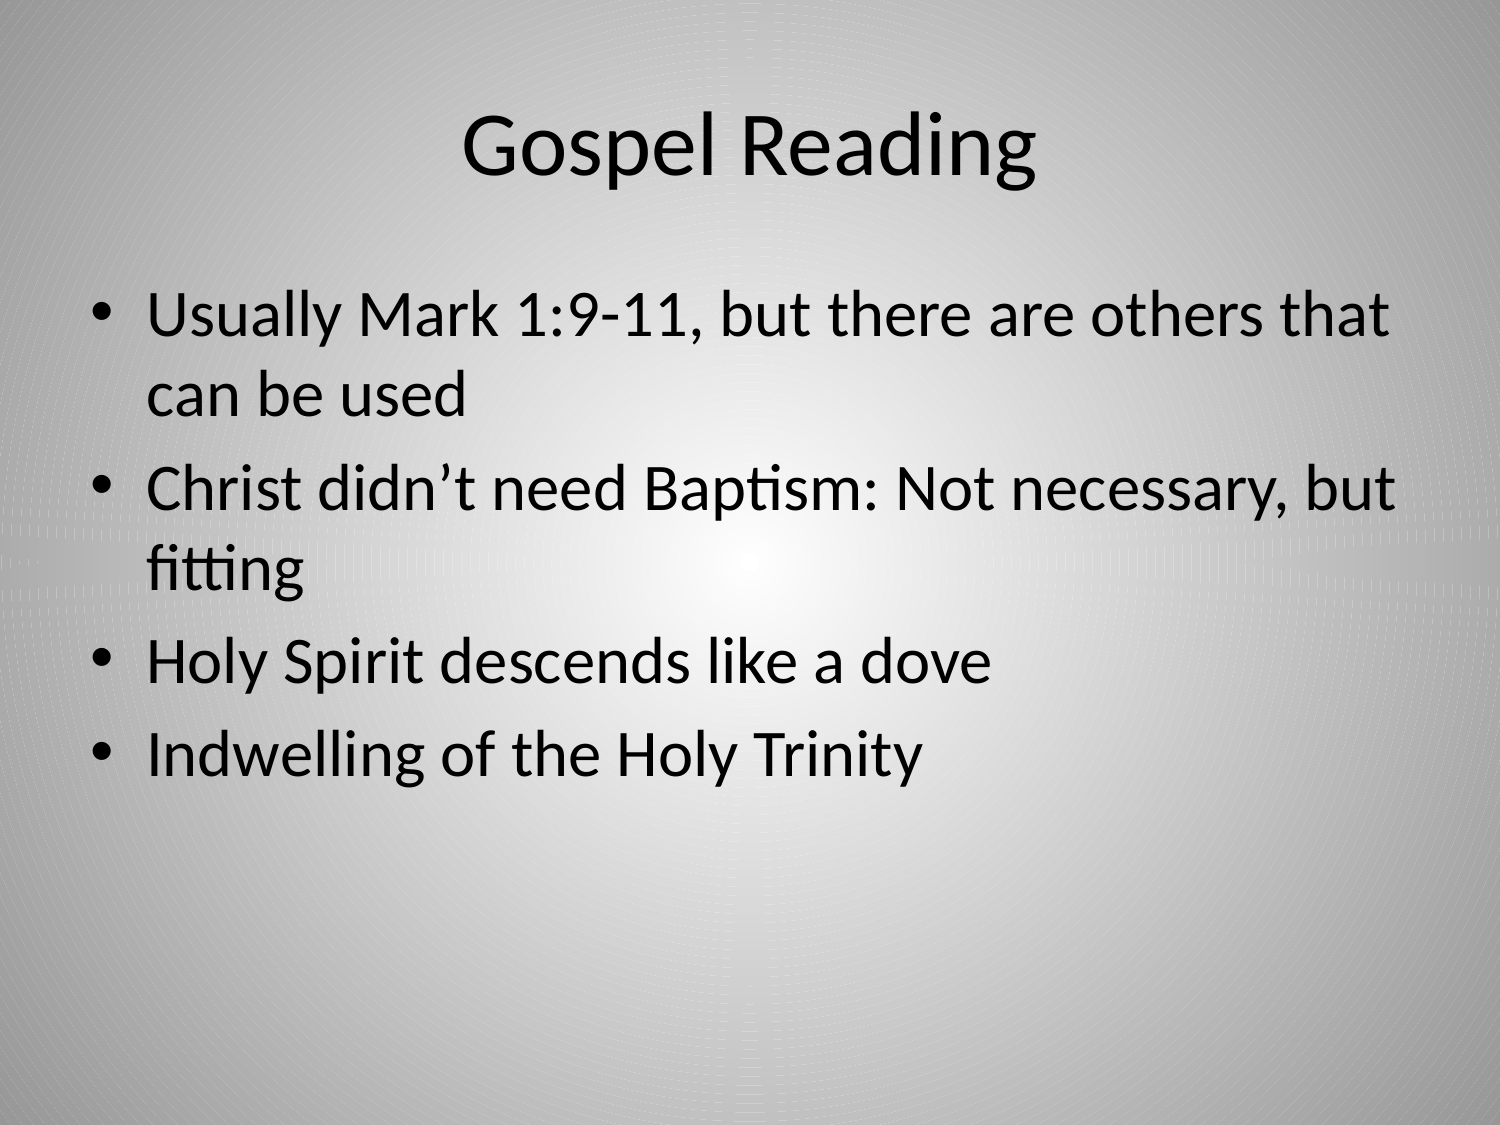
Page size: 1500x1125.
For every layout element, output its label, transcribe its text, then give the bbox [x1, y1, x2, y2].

list Usually Mark 1:9-11, but there are others that can be used Christ didn’t need Baptism: Not necessary, but fitting Holy Spirit descends like a dove Indwelling of the Holy Trinity [75, 262, 1425, 1005]
title Gospel Reading [75, 45, 1425, 233]
